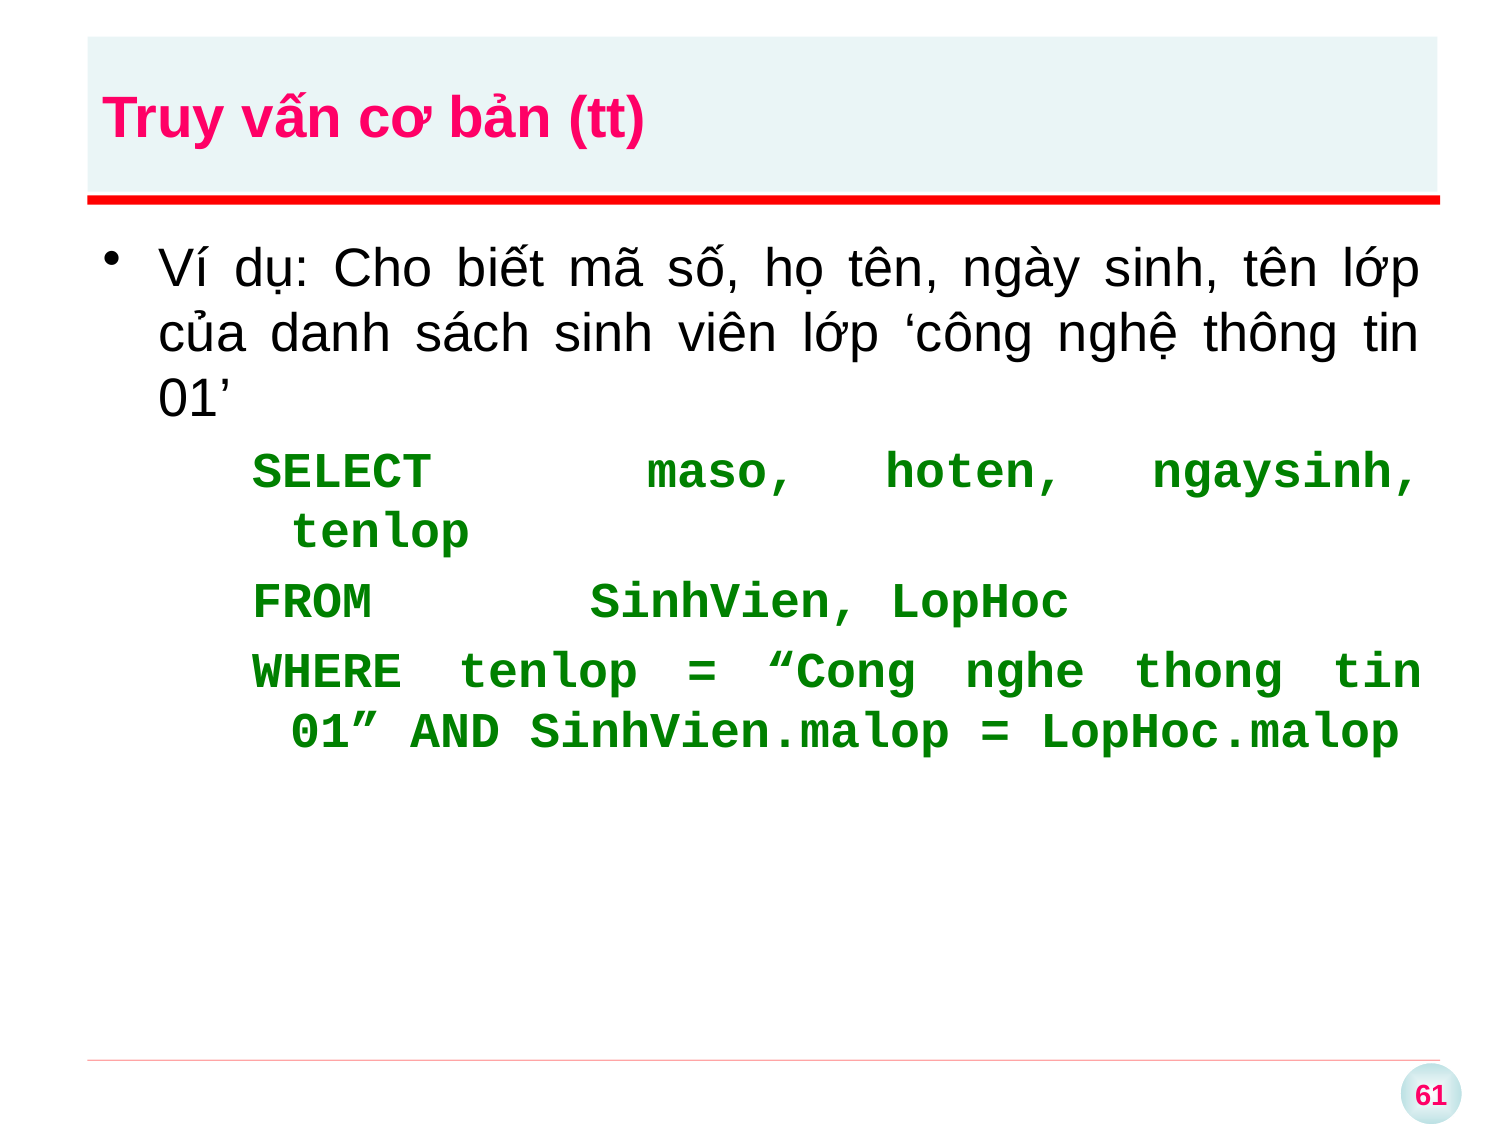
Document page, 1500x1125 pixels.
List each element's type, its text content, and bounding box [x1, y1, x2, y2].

title Truy vấn cơ bản (tt) [87, 36, 1438, 192]
list Ví dụ: Cho biết mã số, họ tên, ngày sinh, tên lớp của danh sách sinh viên lớp ‘công nghệ thông tin 01’ SELECT maso, hoten, ngaysinh, tenlop FROM SinhVien, LopHoc WHERE tenlop = “Cong nghe thong tin 01” AND SinhVien.malop = LopHoc.malop [87, 224, 1438, 938]
